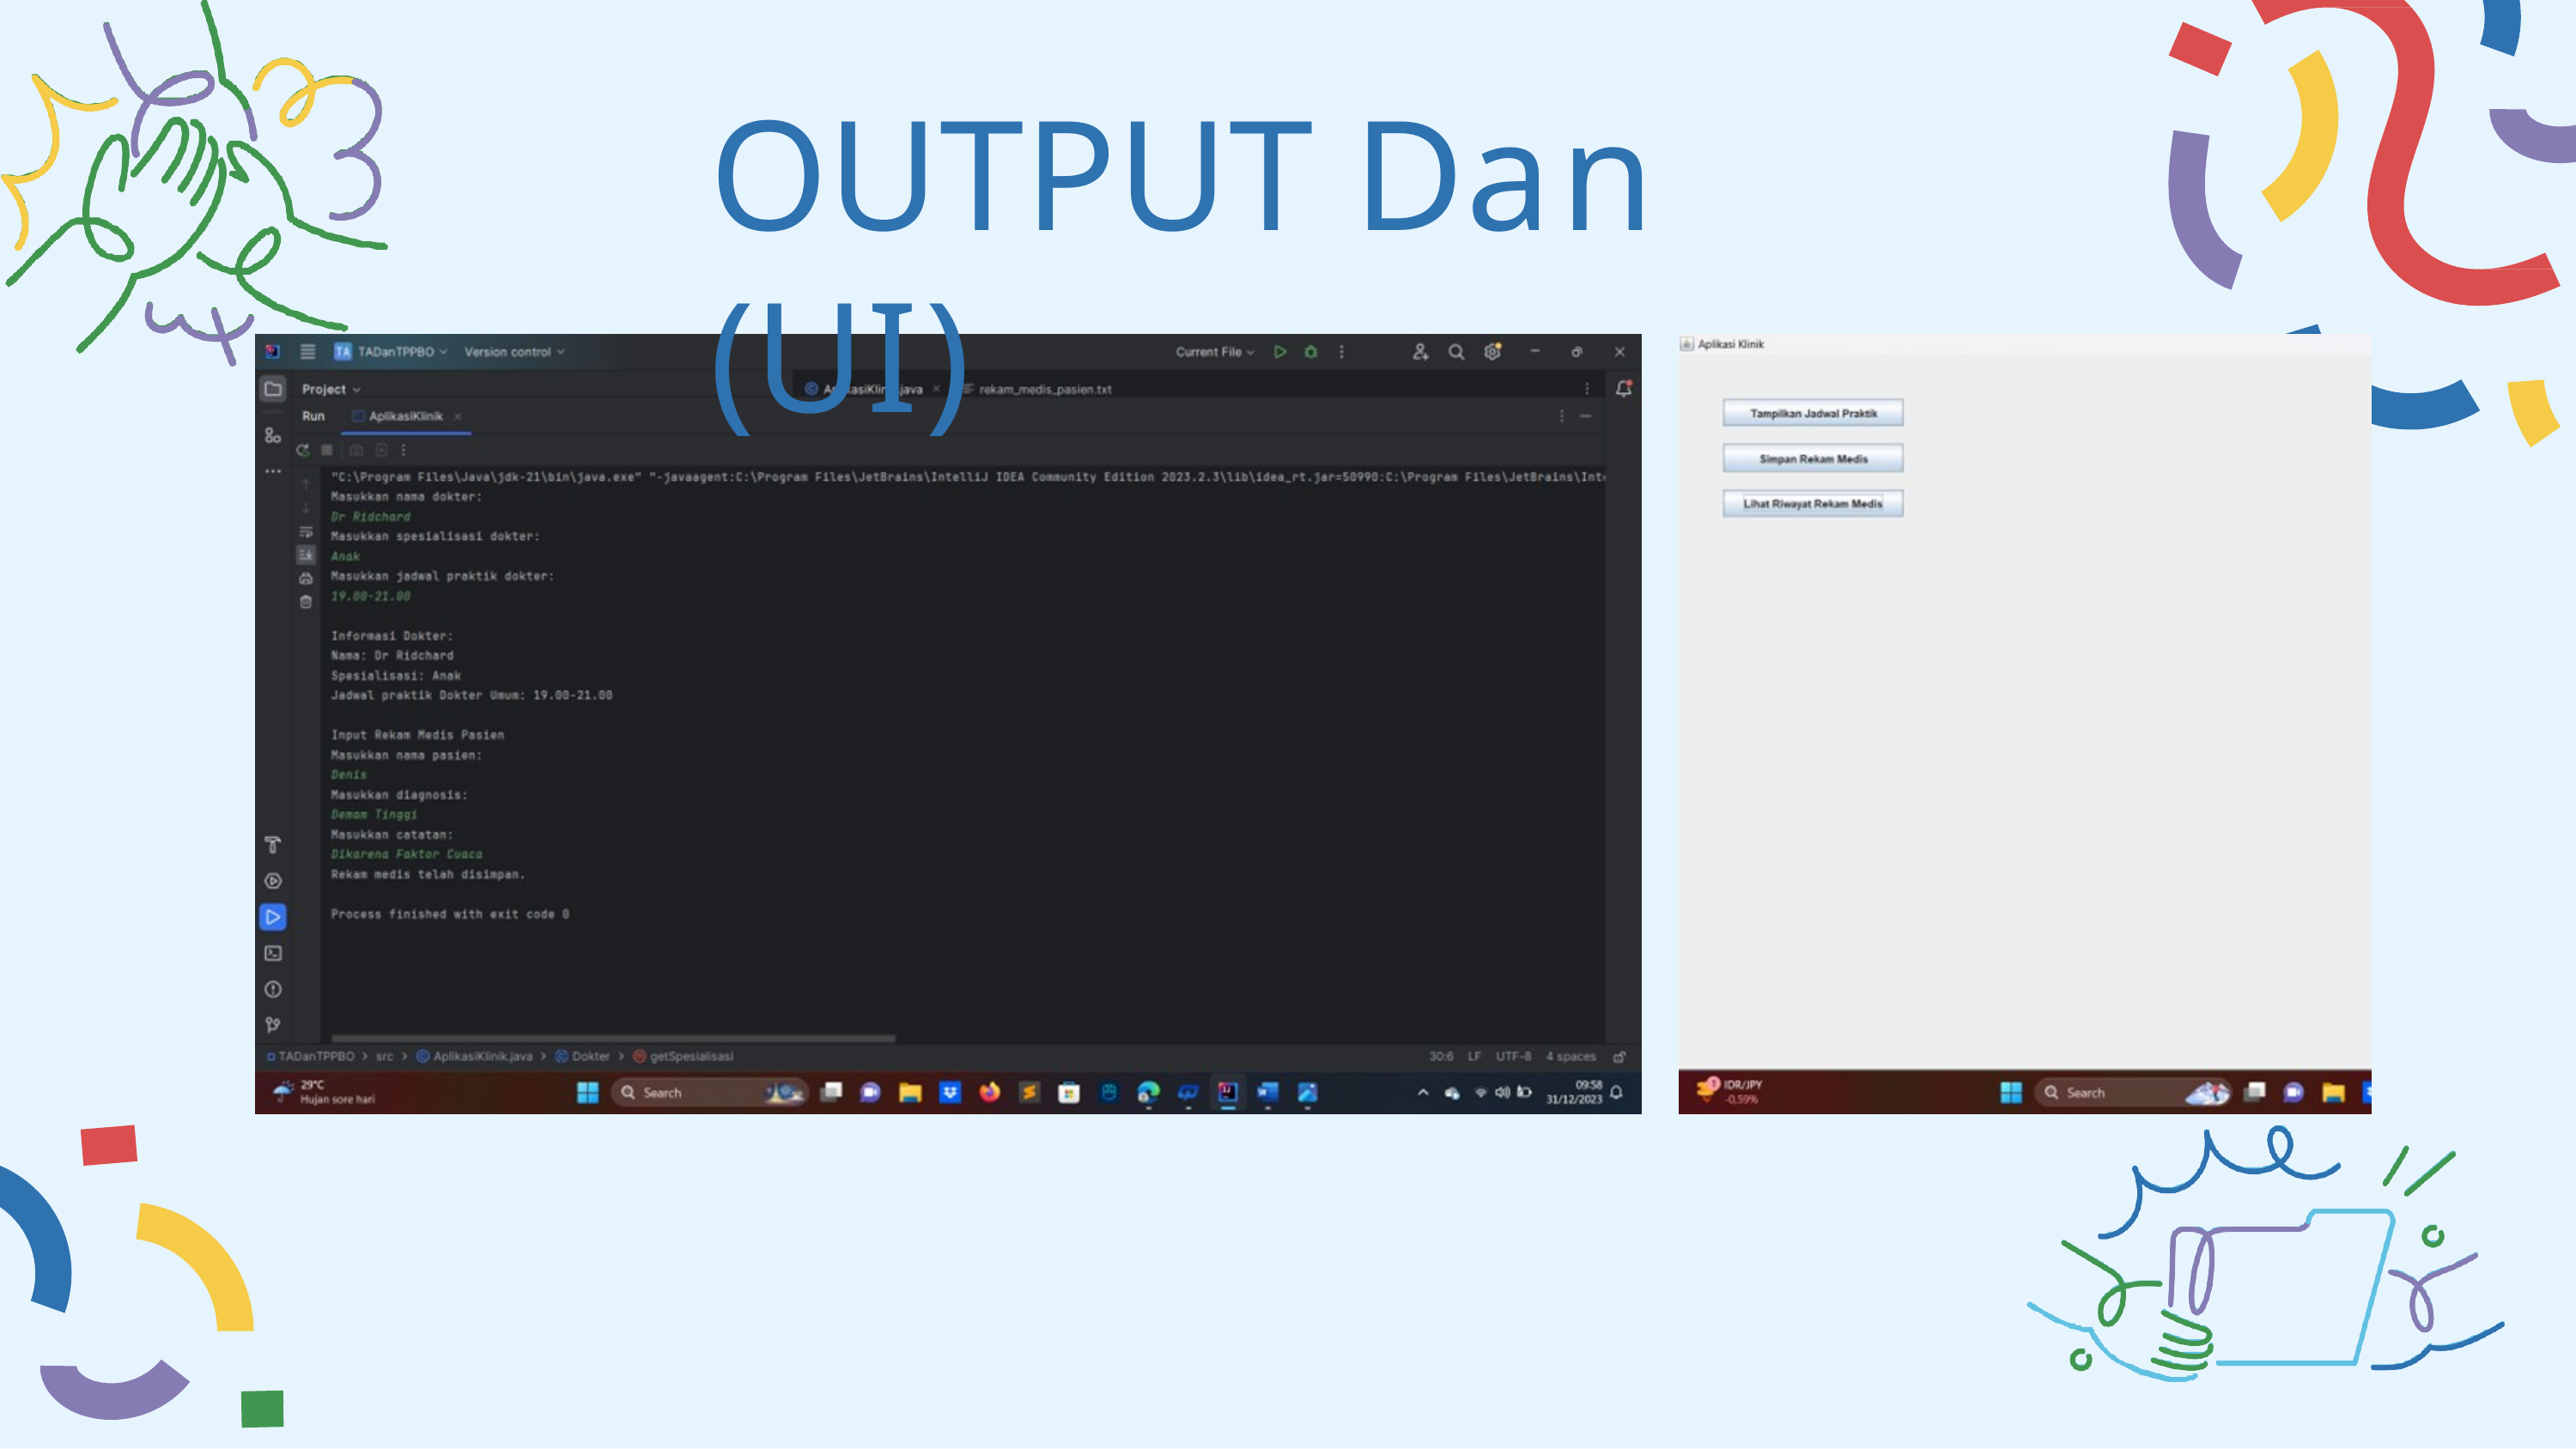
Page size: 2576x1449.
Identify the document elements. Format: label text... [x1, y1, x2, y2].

picture [1, 0, 1642, 1114]
picture [1679, 334, 2372, 1114]
picture [2026, 1125, 2505, 1382]
title OUTPUT Dan (UI) [707, 76, 1868, 444]
